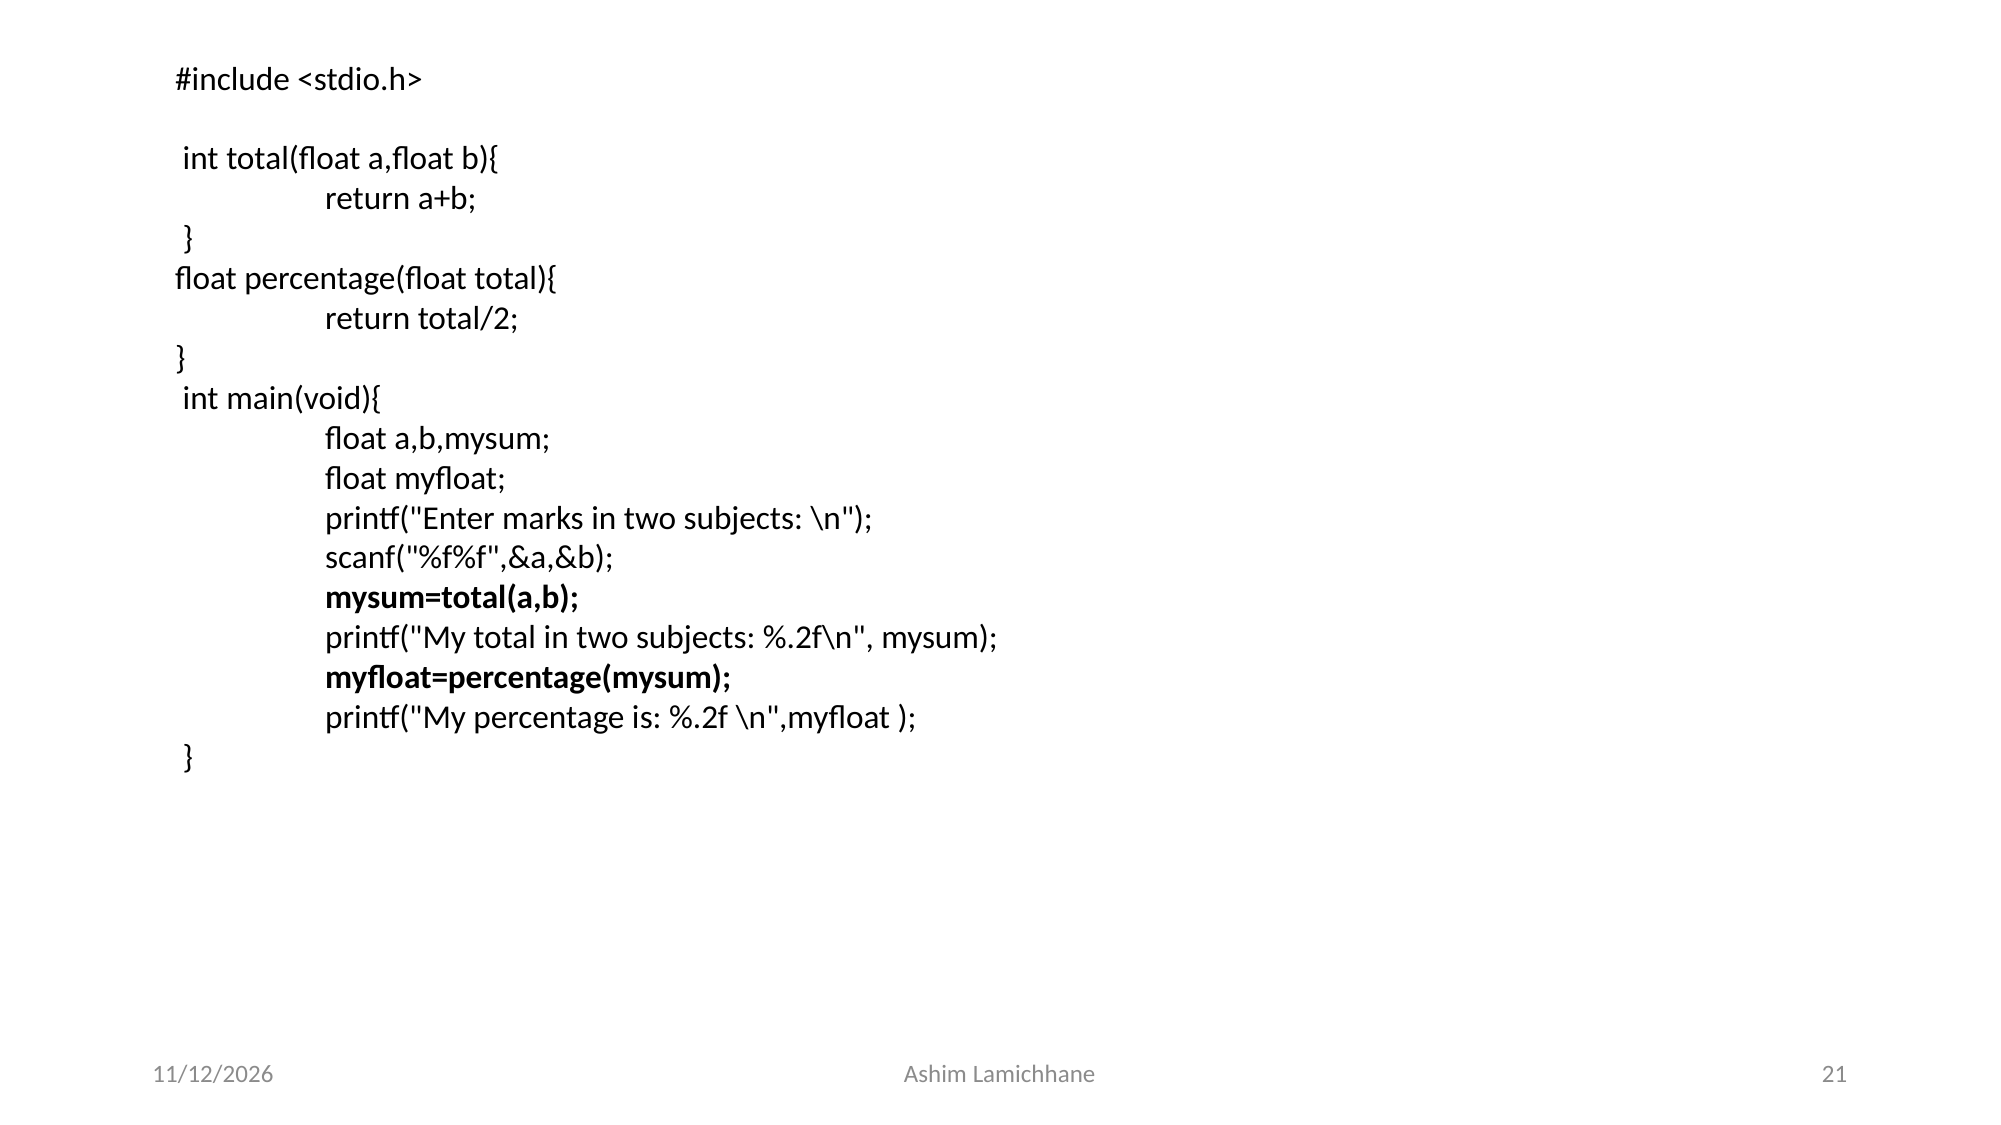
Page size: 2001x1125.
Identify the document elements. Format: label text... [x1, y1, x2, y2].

slide_number 21 [1412, 1042, 1863, 1103]
list #include <stdio.h> int total(float a,float b){ return a+b; } float percentage(float total){ return total/2; } int main(void){ float a,b,mysum; float myfloat; printf("Enter marks in two subjects: \n"); scanf("%f%f",&a,&b); mysum=total(a,b); printf("My total in two subjects: %.2f\n", mysum); myfloat=percentage(mysum); printf("My percentage is: %.2f \n",myfloat ); } [160, 49, 1886, 1012]
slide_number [137, 1042, 588, 1103]
footer Ashim Lamichhane [662, 1042, 1338, 1103]
